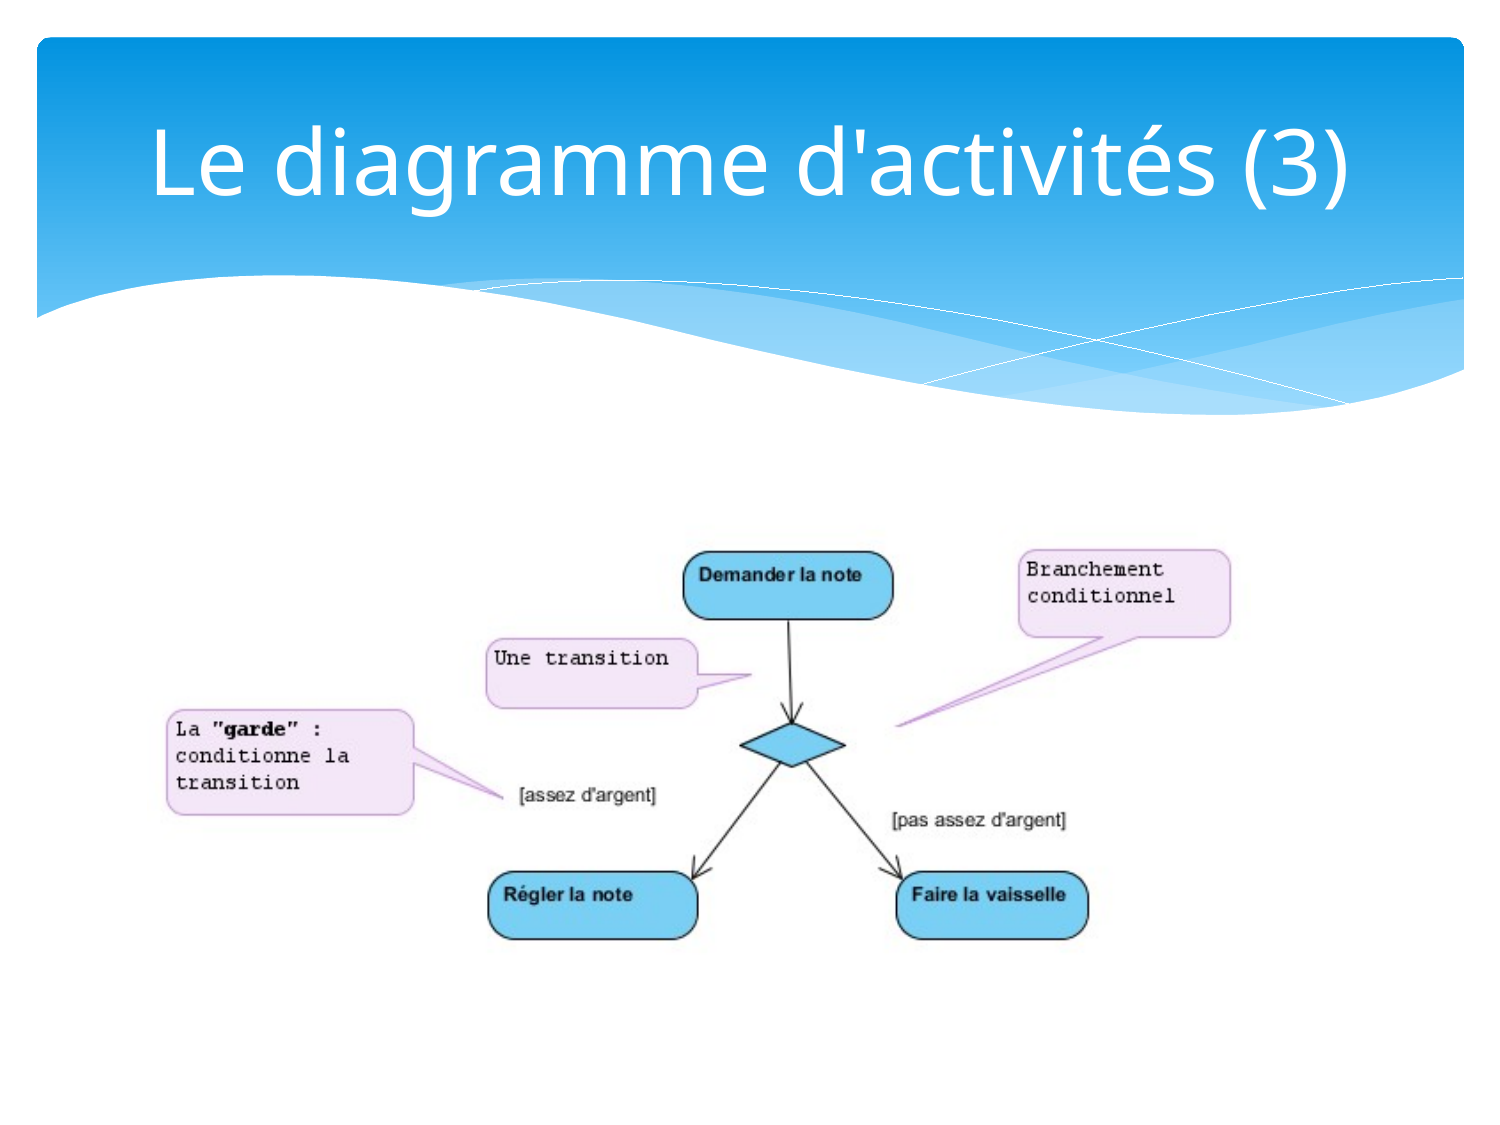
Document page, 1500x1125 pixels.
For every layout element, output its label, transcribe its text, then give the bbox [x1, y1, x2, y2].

title Le diagramme d'activités (3) [75, 55, 1425, 261]
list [147, 498, 1251, 976]
